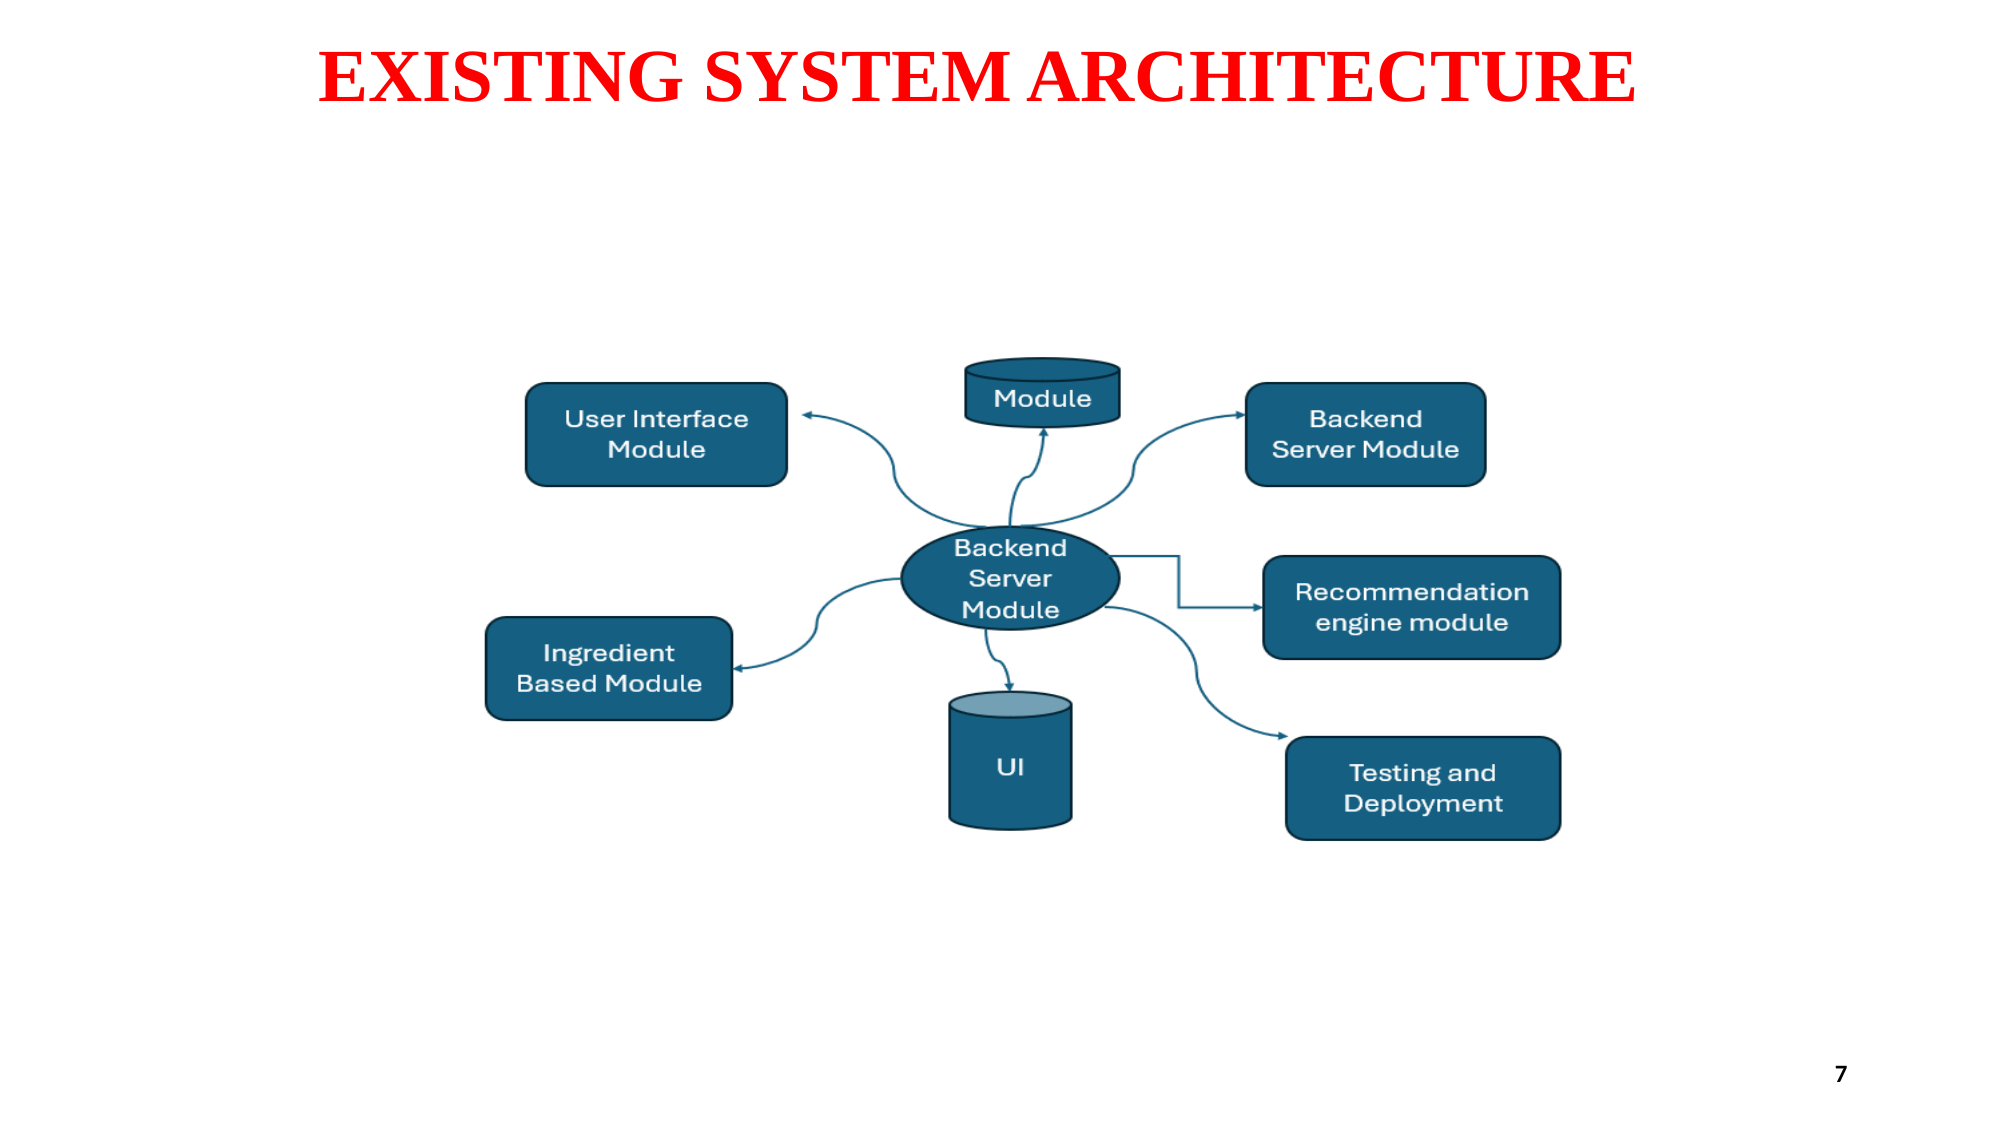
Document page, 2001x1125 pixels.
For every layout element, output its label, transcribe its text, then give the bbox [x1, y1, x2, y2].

picture [326, 231, 1650, 858]
text_box EXISTING SYSTEM ARCHITECTURE [209, 19, 1656, 125]
slide_number 7 [1412, 1042, 1863, 1103]
